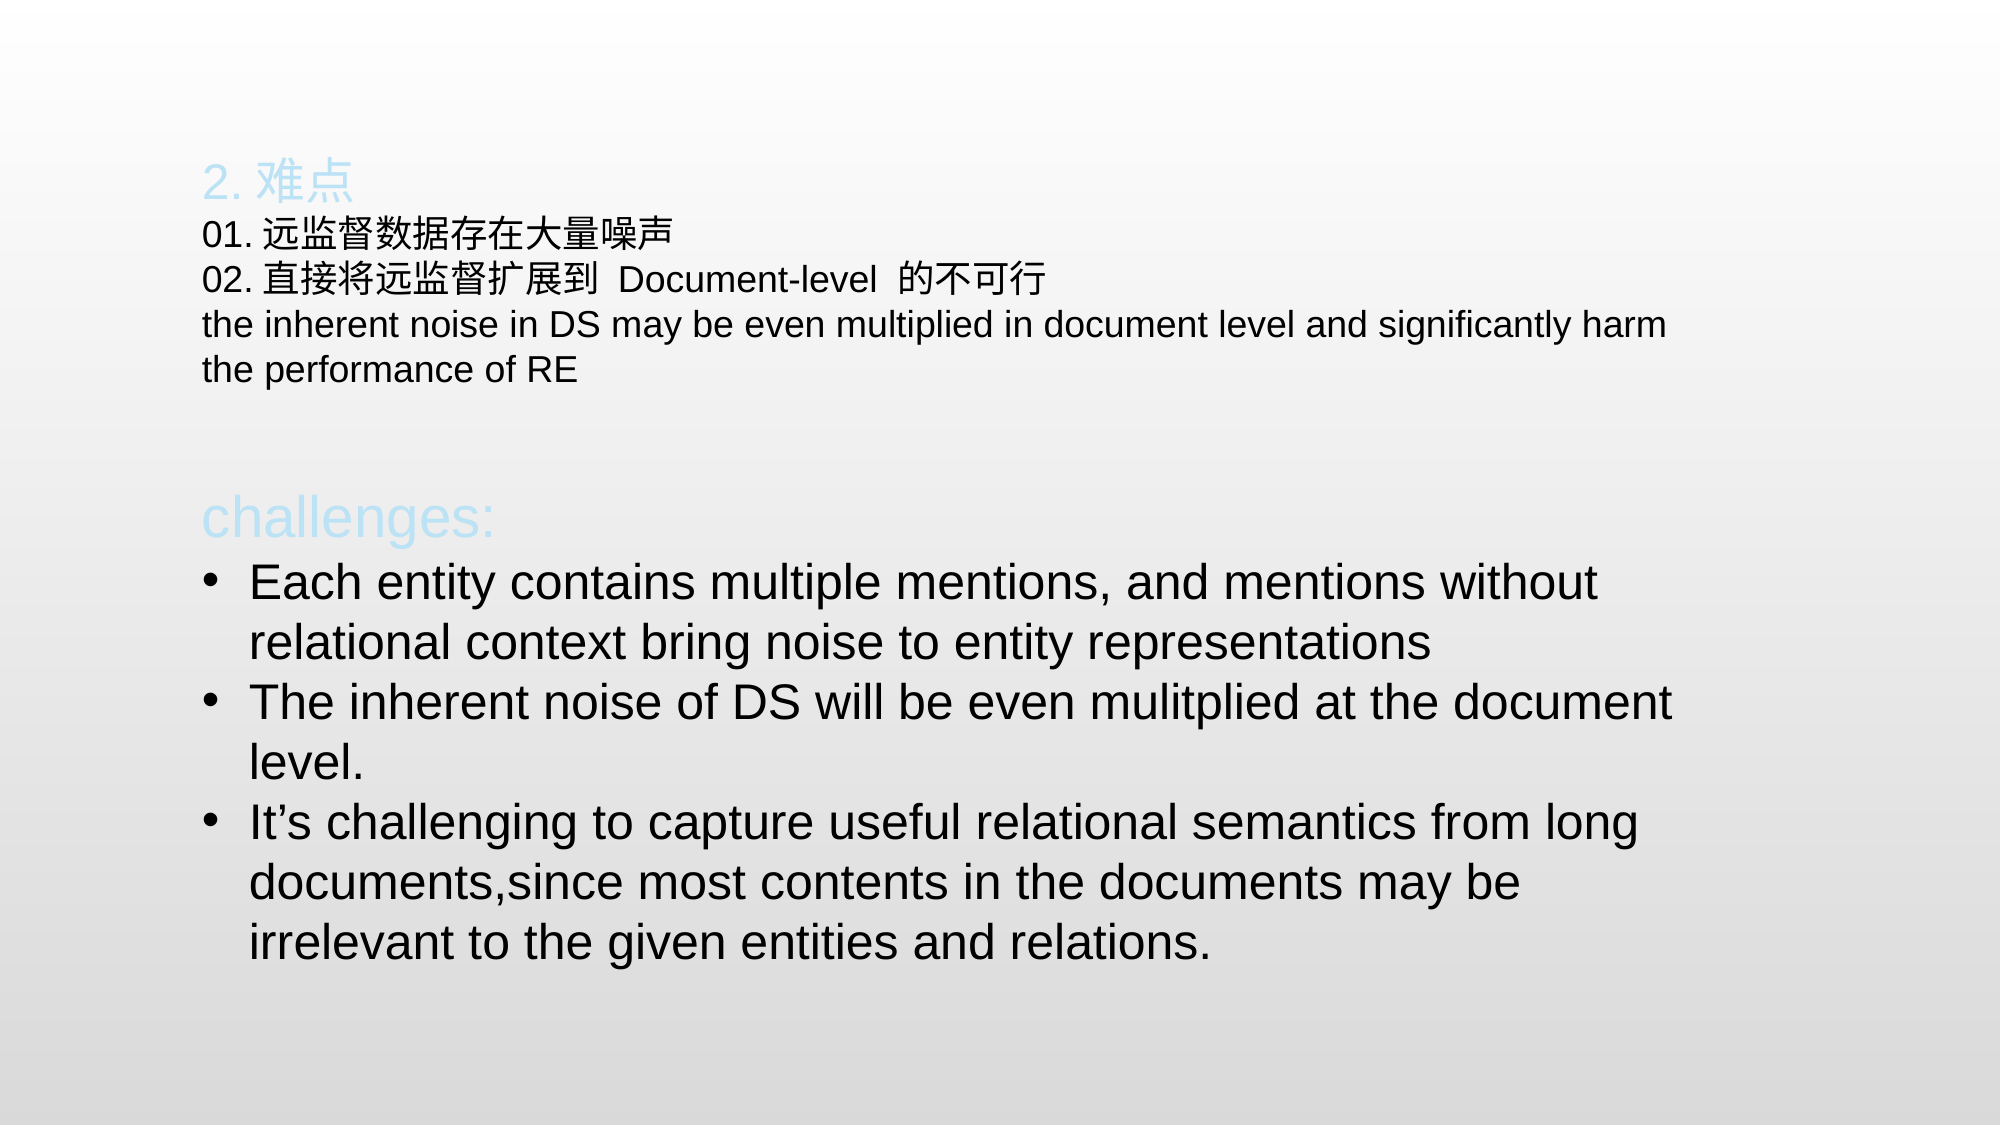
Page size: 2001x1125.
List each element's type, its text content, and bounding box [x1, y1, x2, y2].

text_box 2.难点 01.远监督数据存在大量噪声 02.直接将远监督扩展到 Document-level 的不可行 the inherent noise in DS may be even multiplied in document level and significantly harm the performance of RE challenges: Each entity contains multiple mentions, and mentions without relational context bring noise to entity representations The inherent noise of DS will be even mulitplied at the document level. It’s challenging to capture useful relational semantics from long documents,since most contents in the documents may be irrelevant to the given entities and relations. [187, 142, 1726, 977]
